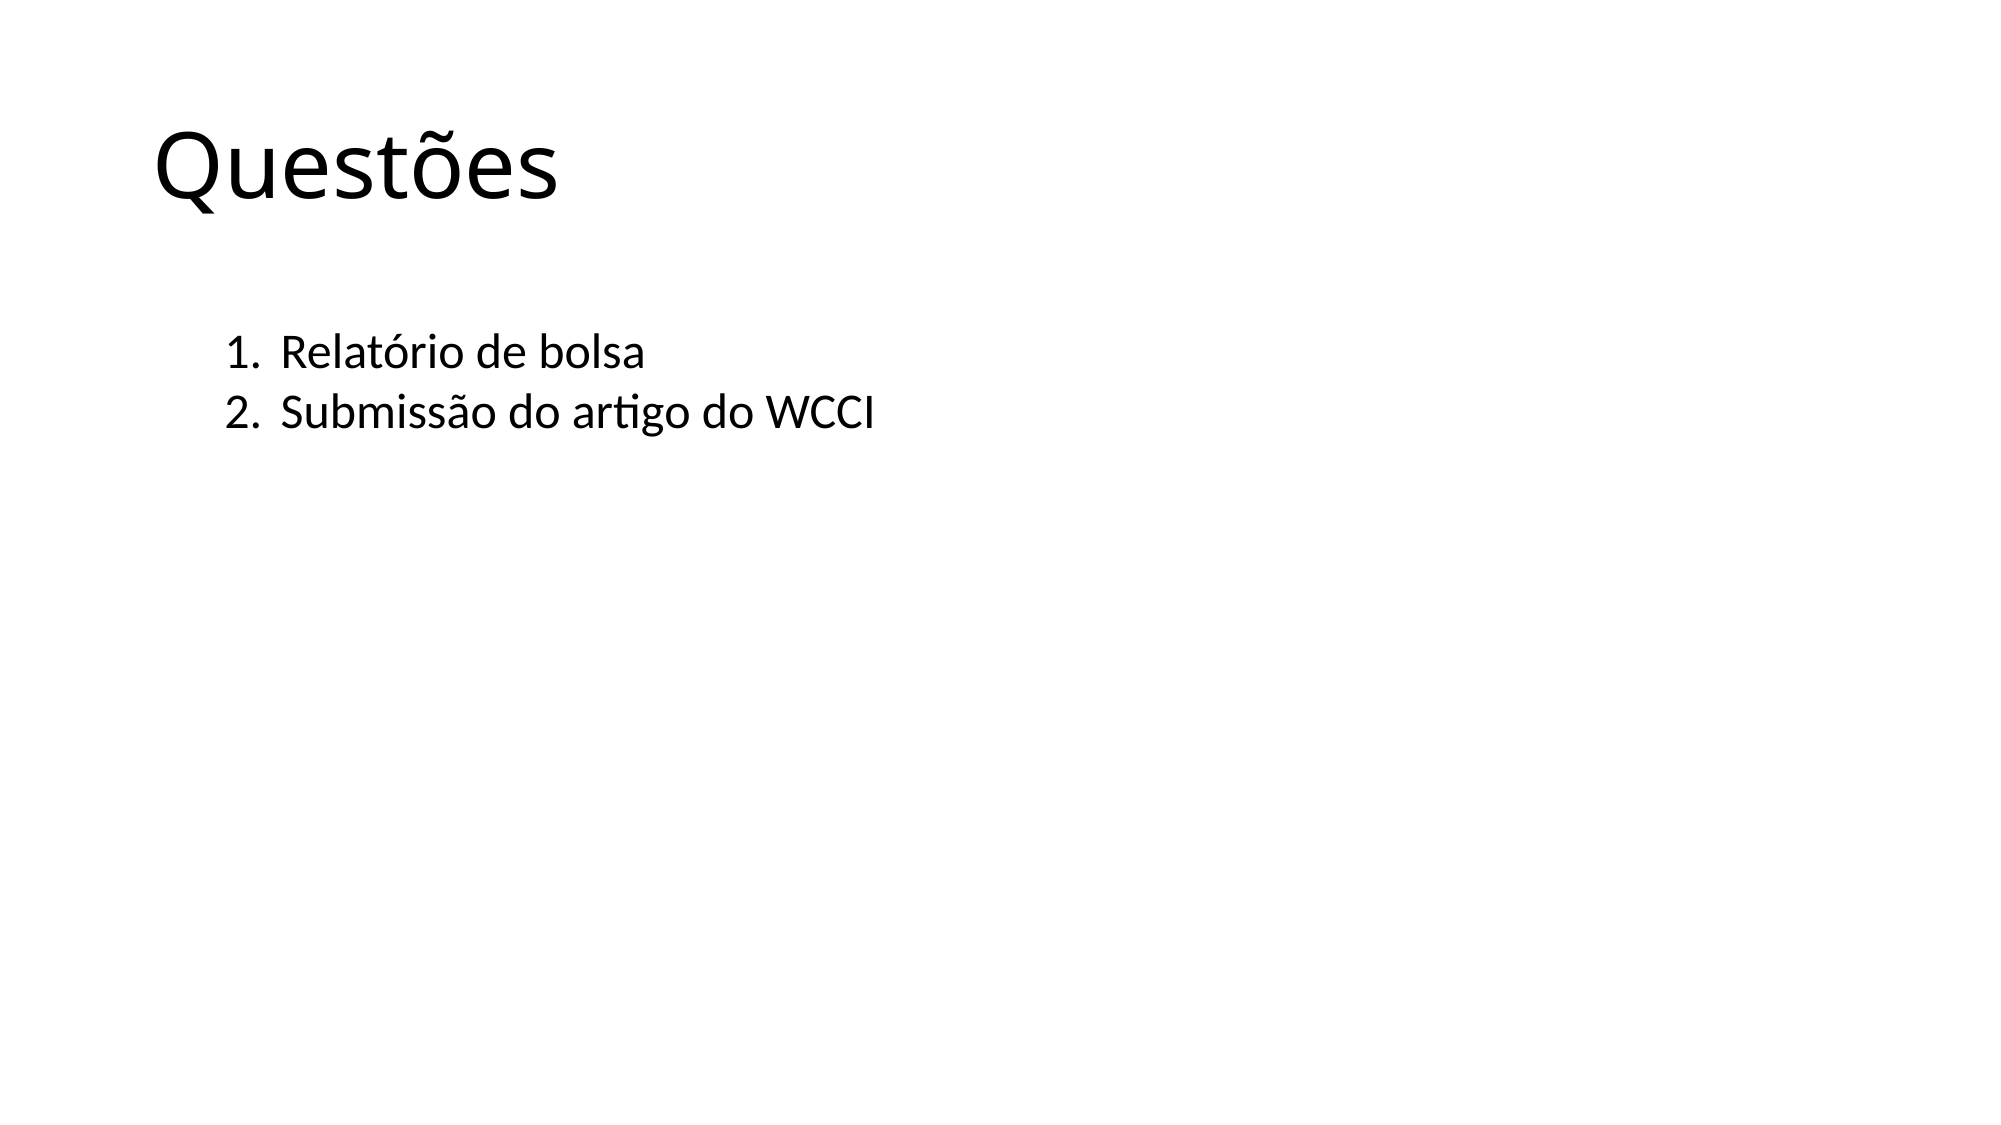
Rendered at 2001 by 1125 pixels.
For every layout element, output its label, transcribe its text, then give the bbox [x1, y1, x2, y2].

text_box Relatório de bolsa Submissão do artigo do WCCI [209, 310, 891, 446]
title Questões [137, 59, 1863, 278]
